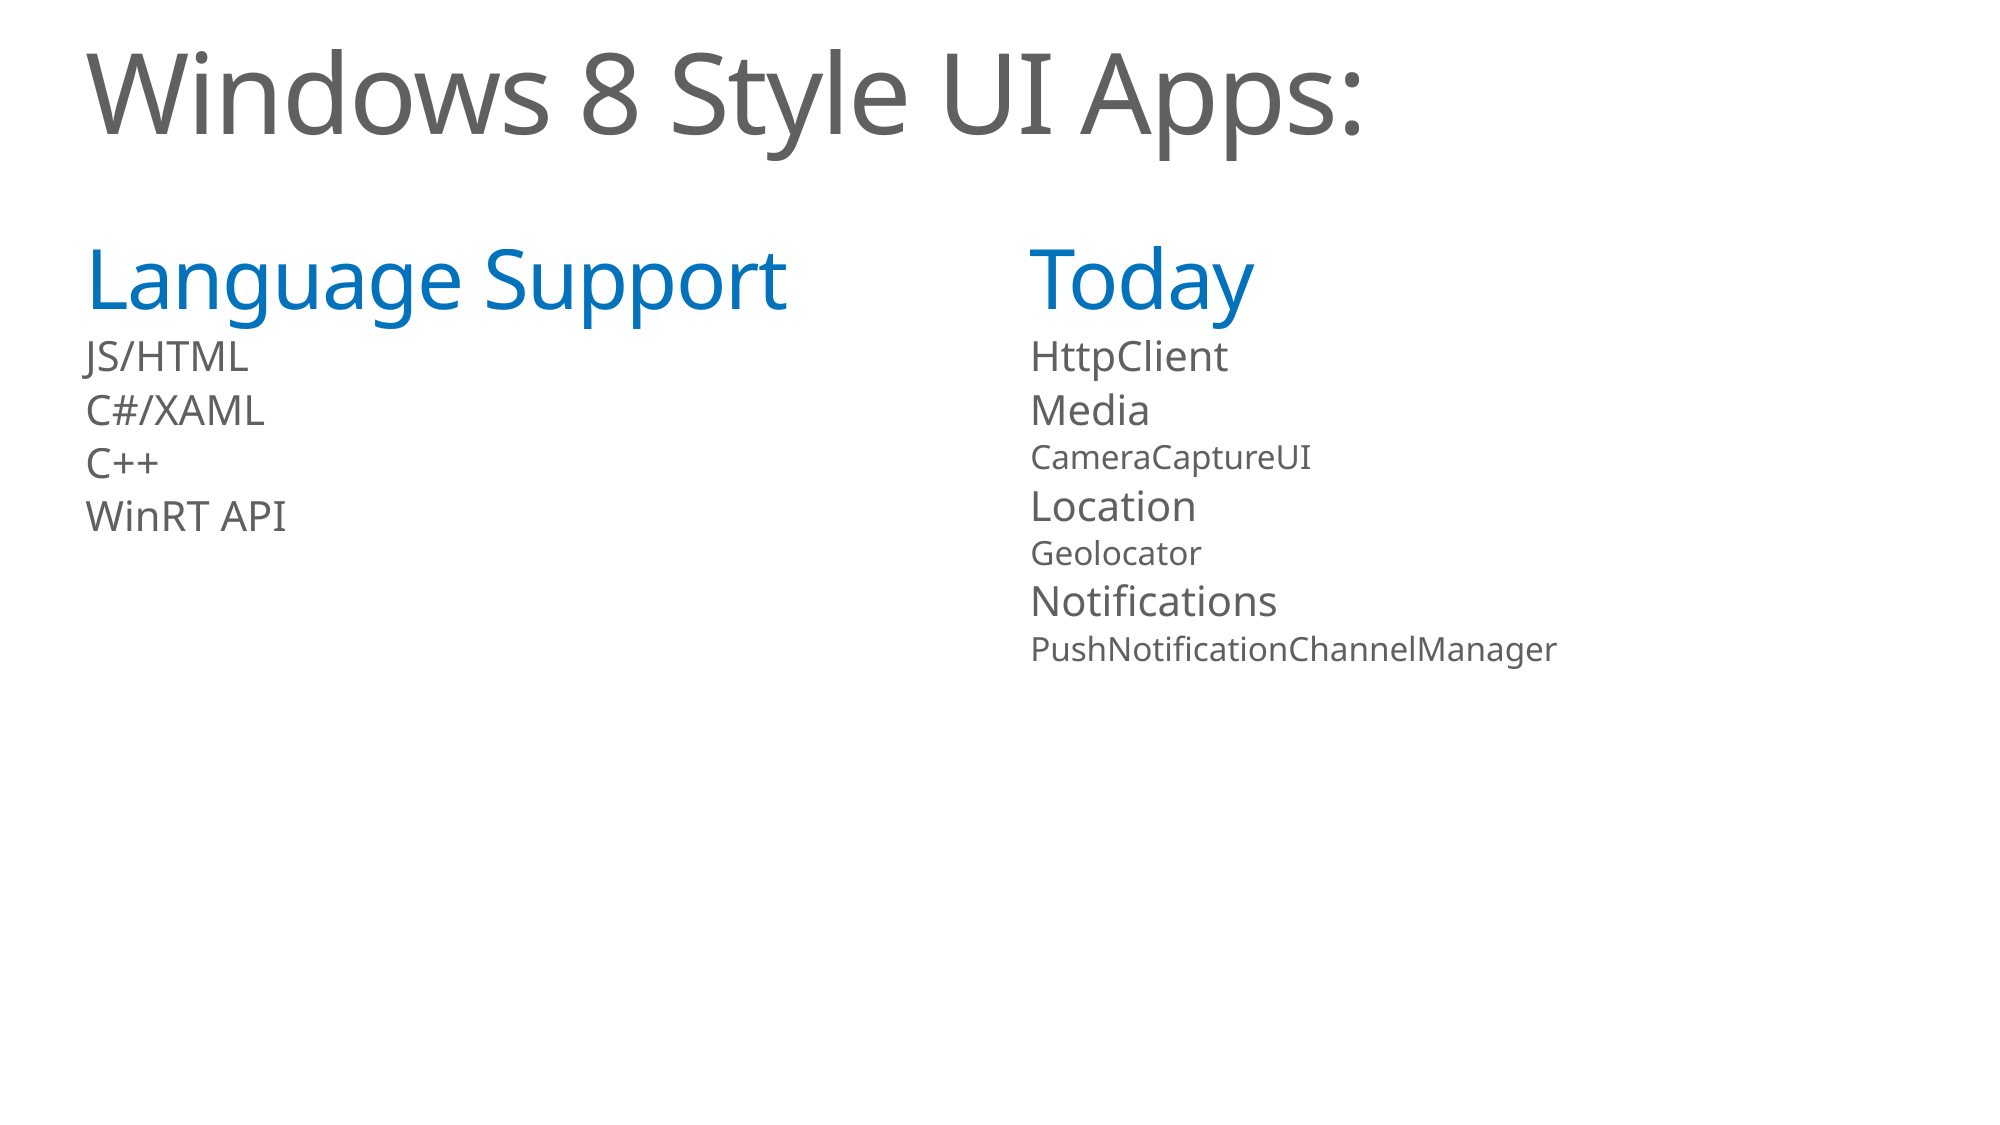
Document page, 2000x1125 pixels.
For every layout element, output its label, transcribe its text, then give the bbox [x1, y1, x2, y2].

list Today HttpClient Media CameraCaptureUI Location Geolocator Notifications PushNotificationChannelManager [1029, 237, 1915, 695]
title Windows 8 Style UI Apps: [85, 37, 1914, 161]
list Language Support JS/HTML C#/XAML C++ WinRT API [85, 237, 971, 551]
